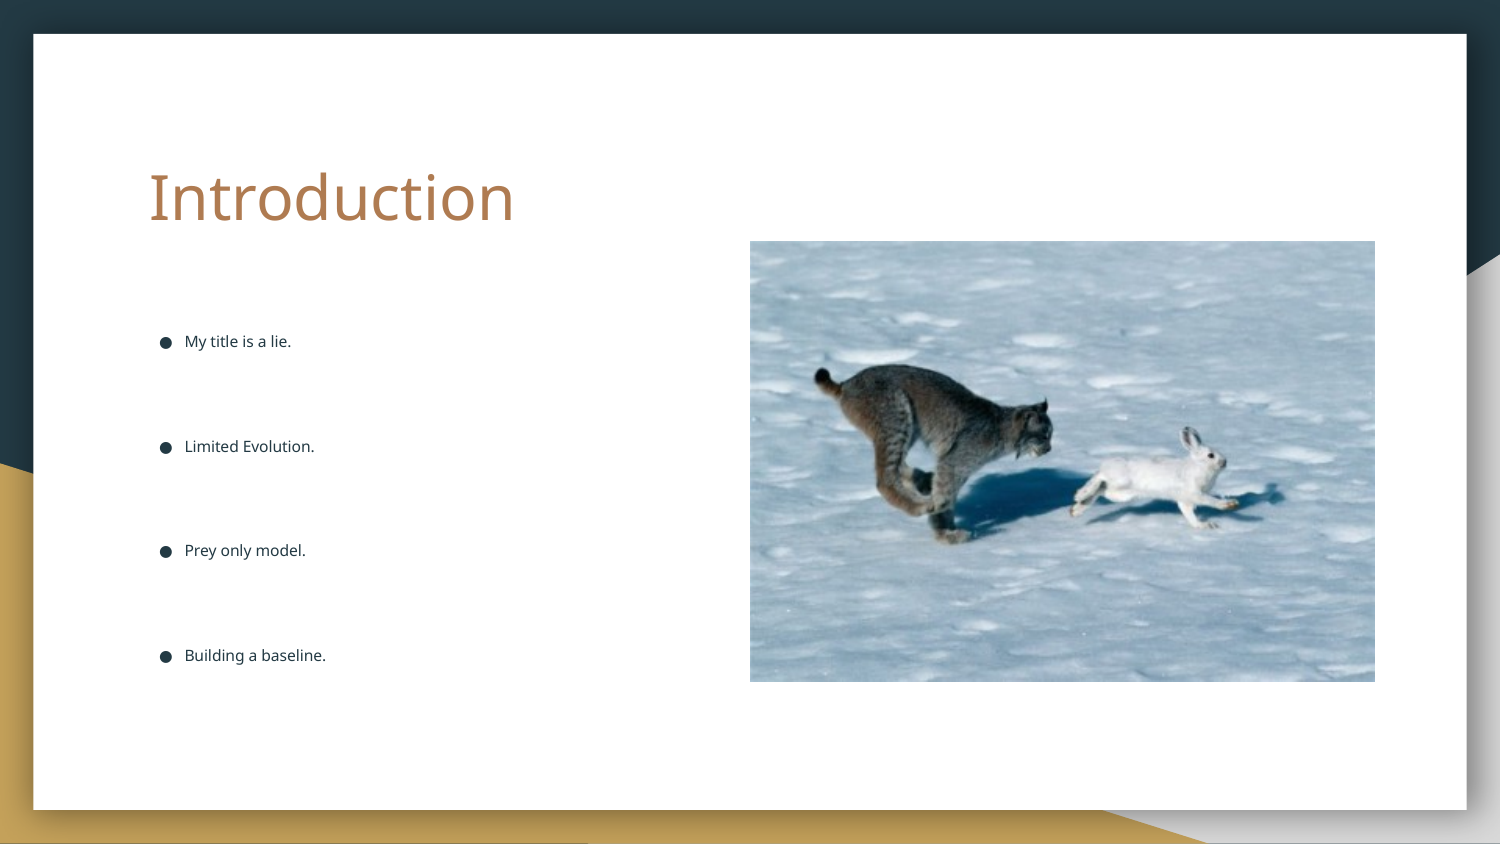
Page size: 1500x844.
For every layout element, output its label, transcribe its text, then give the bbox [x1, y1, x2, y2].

title Introduction [134, 138, 1366, 296]
list Prey only model. [134, 504, 596, 578]
list Building a baseline. [134, 608, 596, 682]
list My title is a lie. [134, 295, 596, 369]
list Limited Evolution. [134, 399, 596, 473]
picture [749, 240, 1376, 682]
